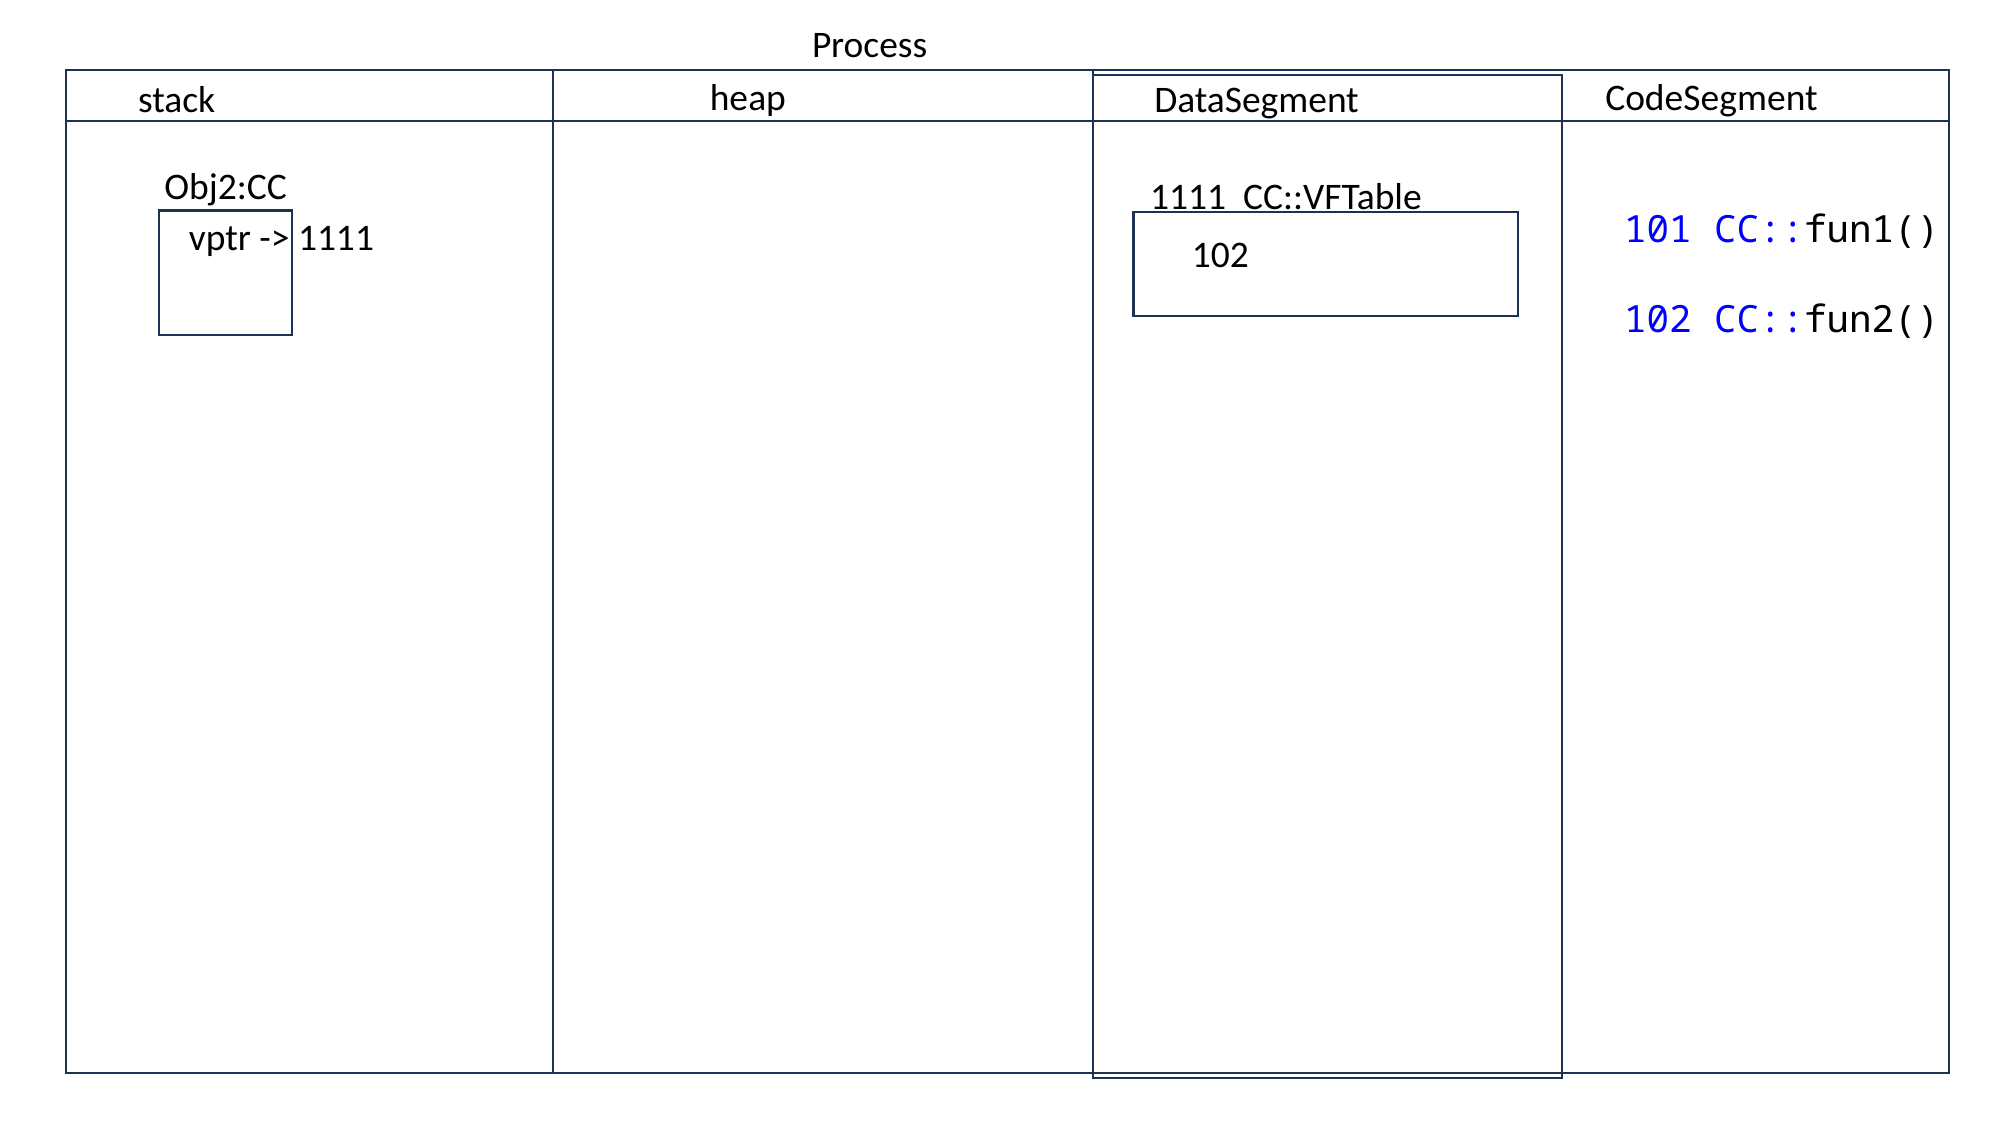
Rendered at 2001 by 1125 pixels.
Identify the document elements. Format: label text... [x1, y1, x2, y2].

text_box [801, 69, 1139, 122]
text_box [1132, 211, 1519, 317]
text_box 1111 CC::VFTable [1135, 164, 1437, 225]
text_box stack [123, 67, 231, 128]
text_box heap [695, 65, 801, 126]
text_box [158, 215, 293, 336]
text_box Process [797, 12, 943, 73]
text_box 101 CC::fun1() 102 CC::fun2() [1609, 197, 1954, 348]
text_box [1092, 122, 1563, 1079]
text_box [1375, 69, 1590, 122]
text_box [552, 122, 1092, 1074]
text_box vptr -> 1111 [174, 205, 390, 266]
text_box DataSegment [1139, 67, 1375, 128]
text_box [231, 69, 695, 122]
text_box 102 [1177, 222, 1264, 283]
text_box [65, 69, 123, 122]
text_box [65, 122, 552, 1074]
text_box CodeSegment [1590, 65, 1833, 126]
text_box [1833, 69, 1950, 122]
text_box [1563, 122, 1950, 1074]
text_box Obj2:CC [149, 154, 302, 215]
